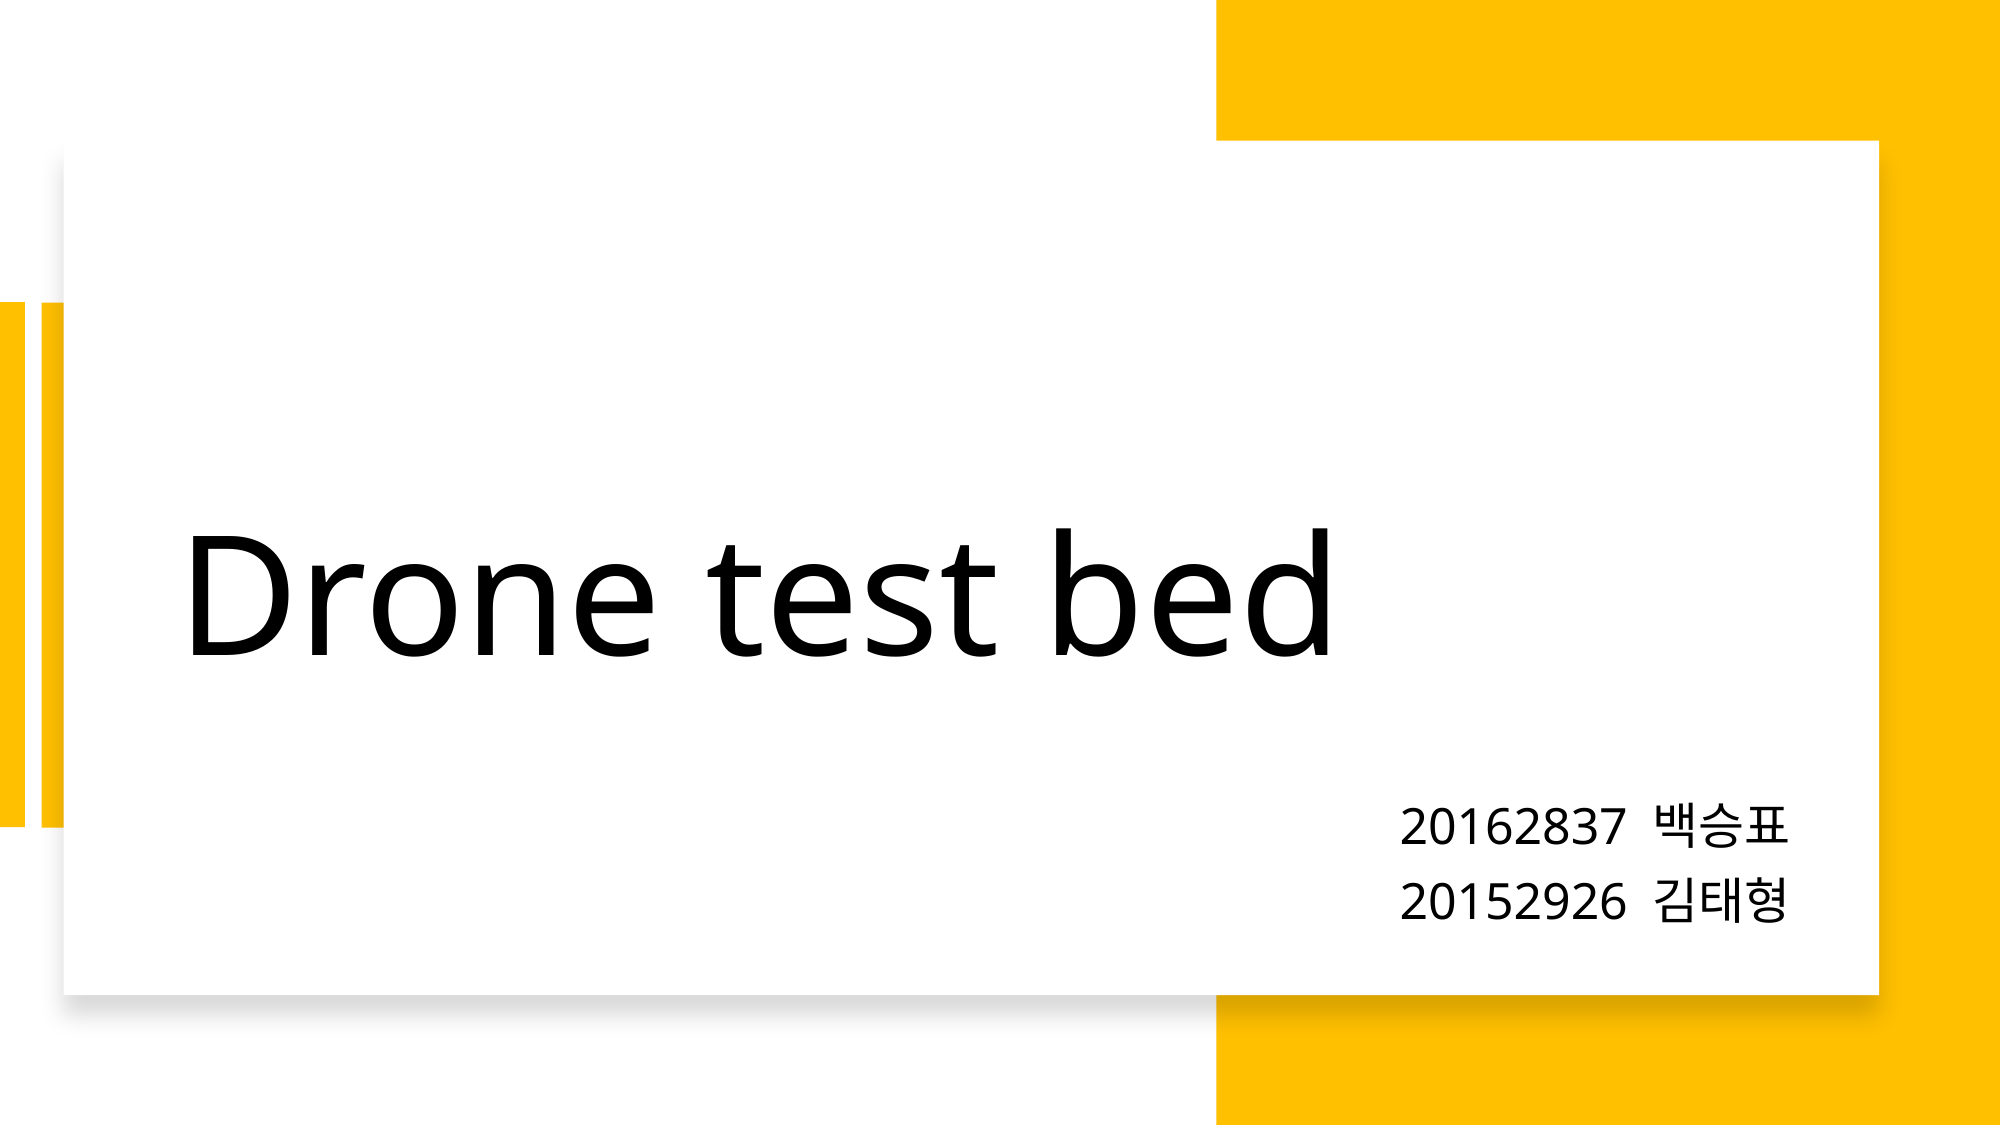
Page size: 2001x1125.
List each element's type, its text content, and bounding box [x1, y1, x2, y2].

text_box [1215, 0, 2000, 1125]
subtitle 20162837 백승표 20152926 김태형 [1384, 727, 1840, 938]
title Drone test bed [162, 503, 1788, 929]
text_box [0, 301, 26, 828]
text_box [63, 140, 1880, 996]
text_box [41, 302, 53, 829]
text_box [0, 0, 1215, 1125]
